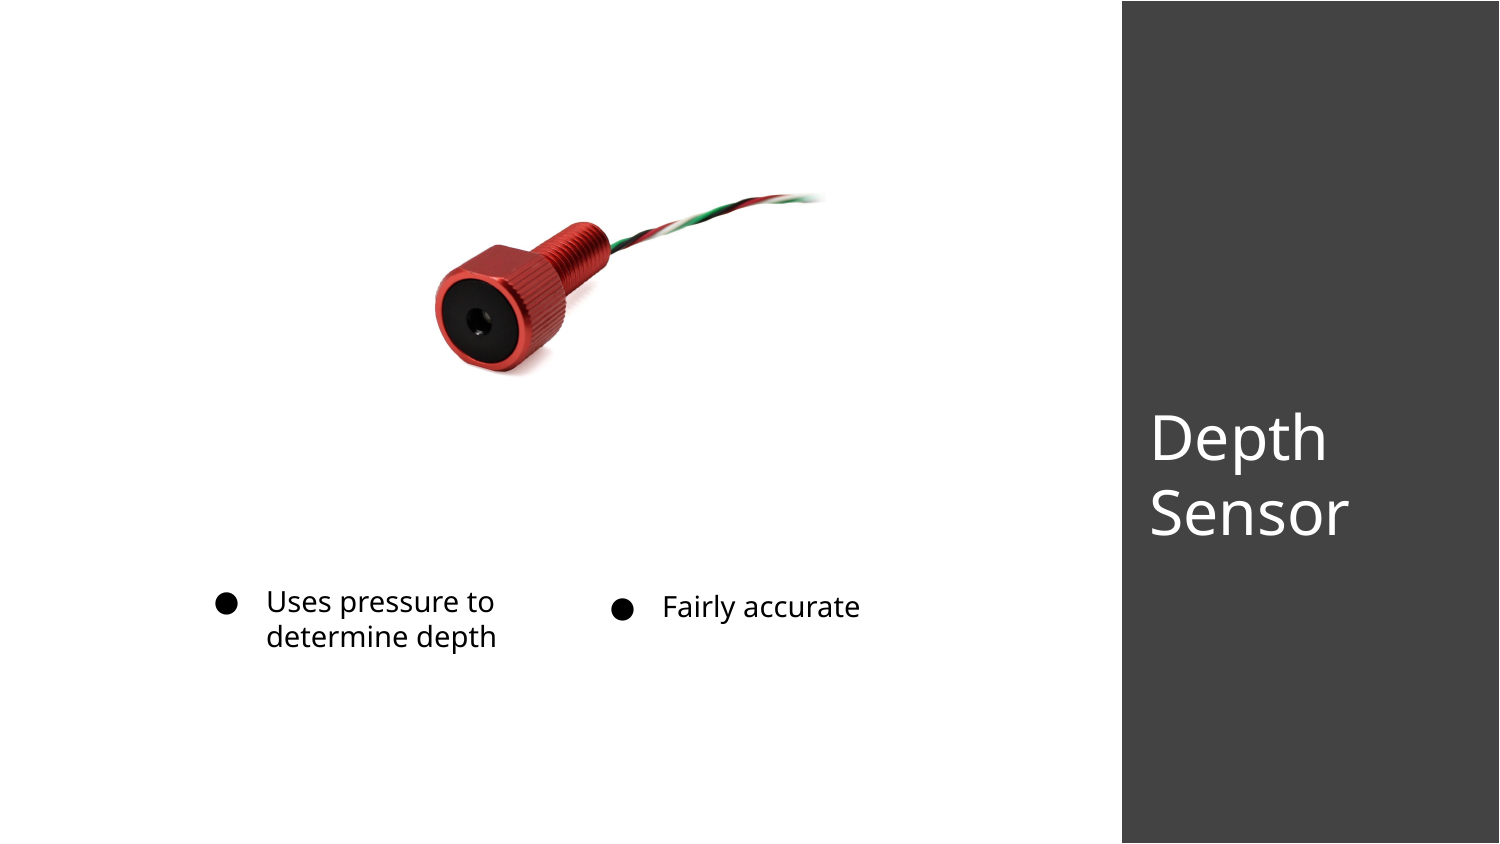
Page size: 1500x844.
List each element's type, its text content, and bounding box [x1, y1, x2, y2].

text_box Fairly accurate [572, 573, 913, 656]
picture [307, 24, 826, 544]
text_box [1121, 0, 1500, 844]
text_box Depth Sensor [1134, 383, 1500, 461]
text_box Uses pressure to determine depth [176, 568, 555, 651]
